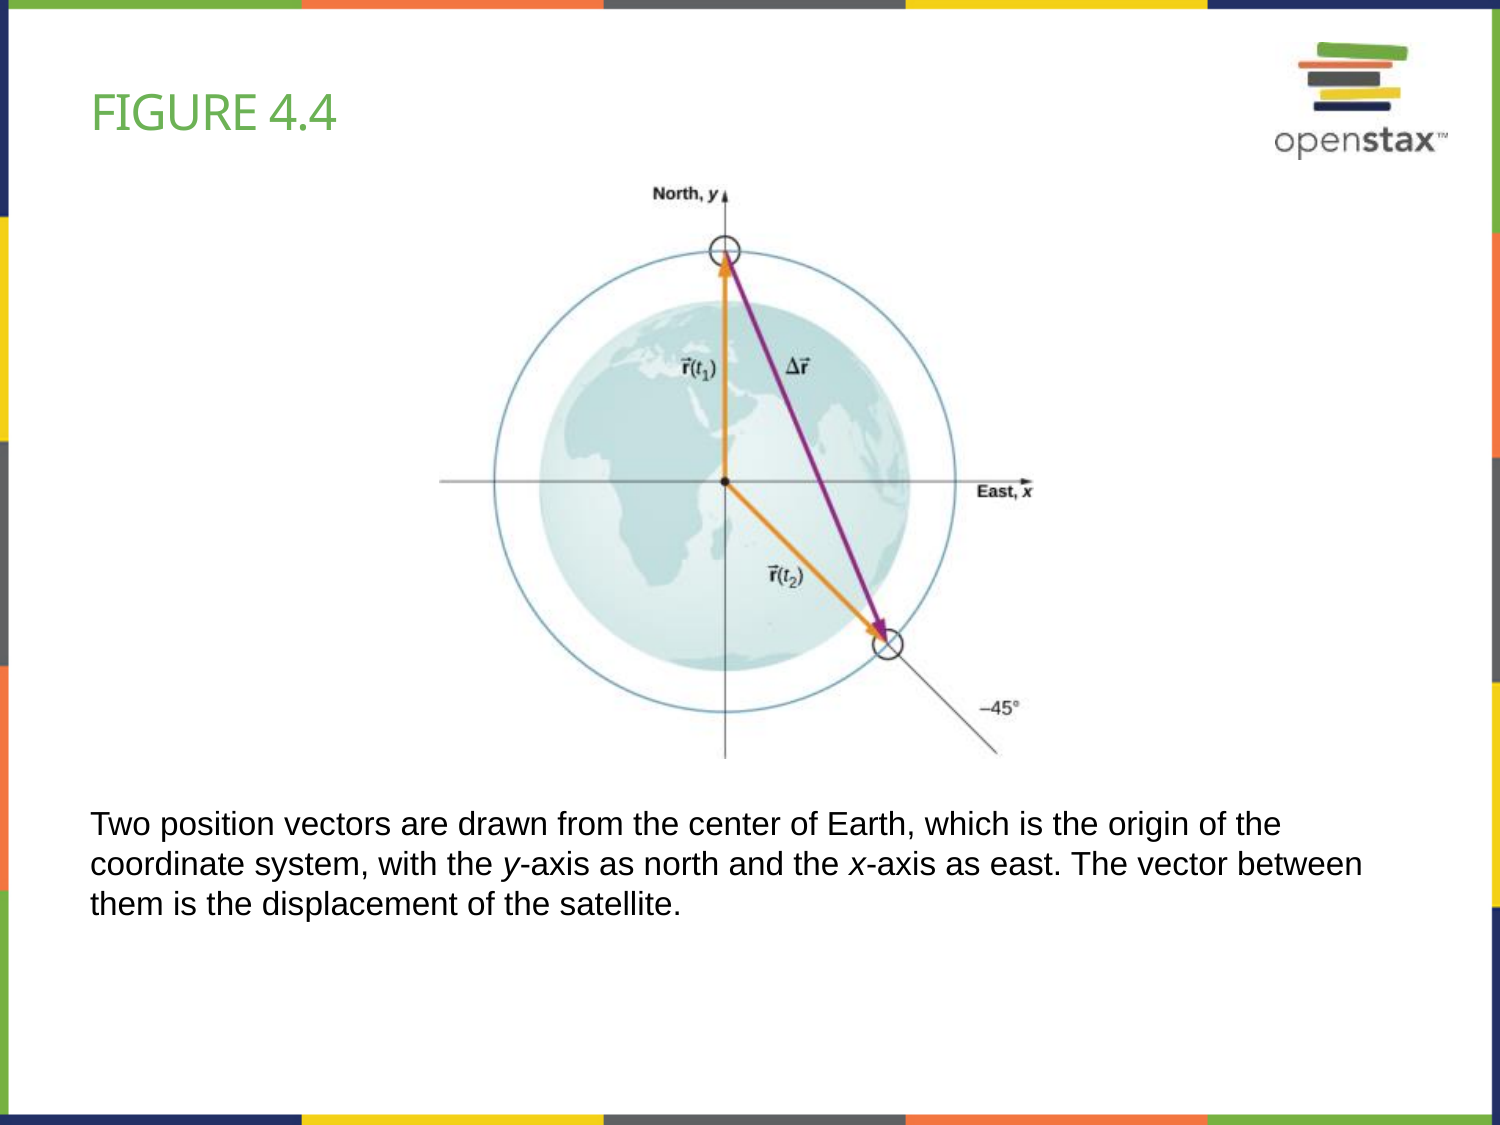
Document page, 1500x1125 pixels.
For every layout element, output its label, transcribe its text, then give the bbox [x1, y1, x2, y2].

list Two position vectors are drawn from the center of Earth, which is the origin of the coordinate system, with the y-axis as north and the x-axis as east. The vector between them is the displacement of the satellite. [75, 794, 1398, 986]
title Figure 4.4 [75, 39, 1275, 148]
picture [0, 0, 1500, 1125]
